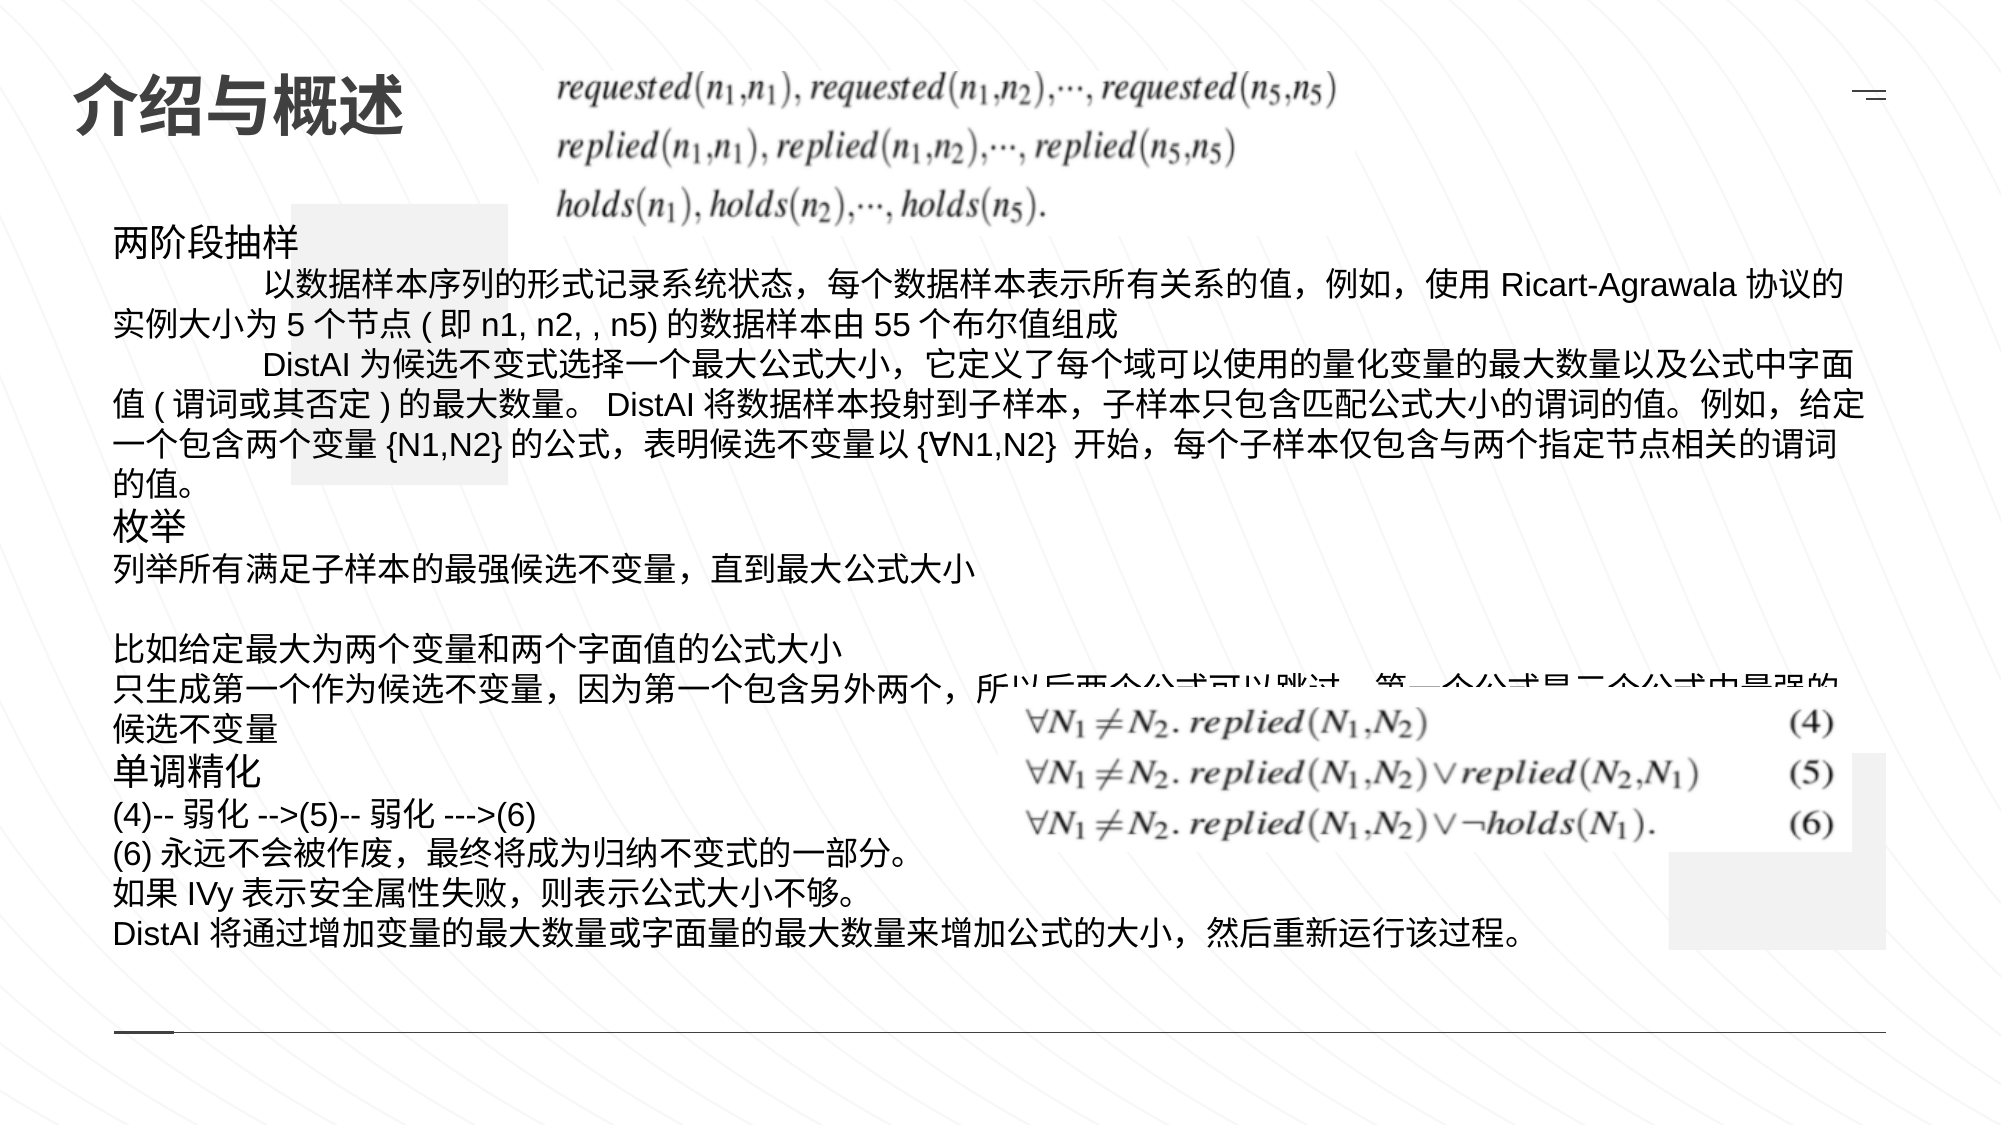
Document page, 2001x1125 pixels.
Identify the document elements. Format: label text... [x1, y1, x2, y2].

picture [998, 687, 1852, 852]
text_box 两阶段抽样 以数据样本序列的形式记录系统状态，每个数据样本表示所有关系的值，例如，使用Ricart-Agrawala协议的实例大小为5个节点(即n1, n2, , n5)的数据样本由55个布尔值组成 DistAI为候选不变式选择一个最大公式大小，它定义了每个域可以使用的量化变量的最大数量以及公式中字面值(谓词或其否定)的最大数量。DistAI将数据样本投射到子样本，子样本只包含匹配公式大小的谓词的值。例如，给定一个包含两个变量{N1,N2}的公式，表明候选不变量以{∀N1,N2} 开始，每个子样本仅包含与两个指定节点相关的谓词的值。 枚举 列举所有满足子样本的最强候选不变量，直到最大公式大小 比如给定最大为两个变量和两个字面值的公式大小 只生成第一个作为候选不变量，因为第一个包含另外两个，所以后两个公式可以跳过。第一个公式是三个公式中最强的候选不变量 单调精化 (4)--弱化-->(5)--弱化--->(6) (6)永远不会被作废，最终将成为归纳不变式的一部分。 如果IVy表示安全属性失败，则表示公式大小不够。 DistAI将通过增加变量的最大数量或字面量的最大数量来增加公式的大小，然后重新运行该过程。 [97, 211, 1886, 960]
text_box [290, 203, 509, 211]
text_box 介绍与概述 [57, 71, 421, 151]
picture [538, 71, 1355, 236]
